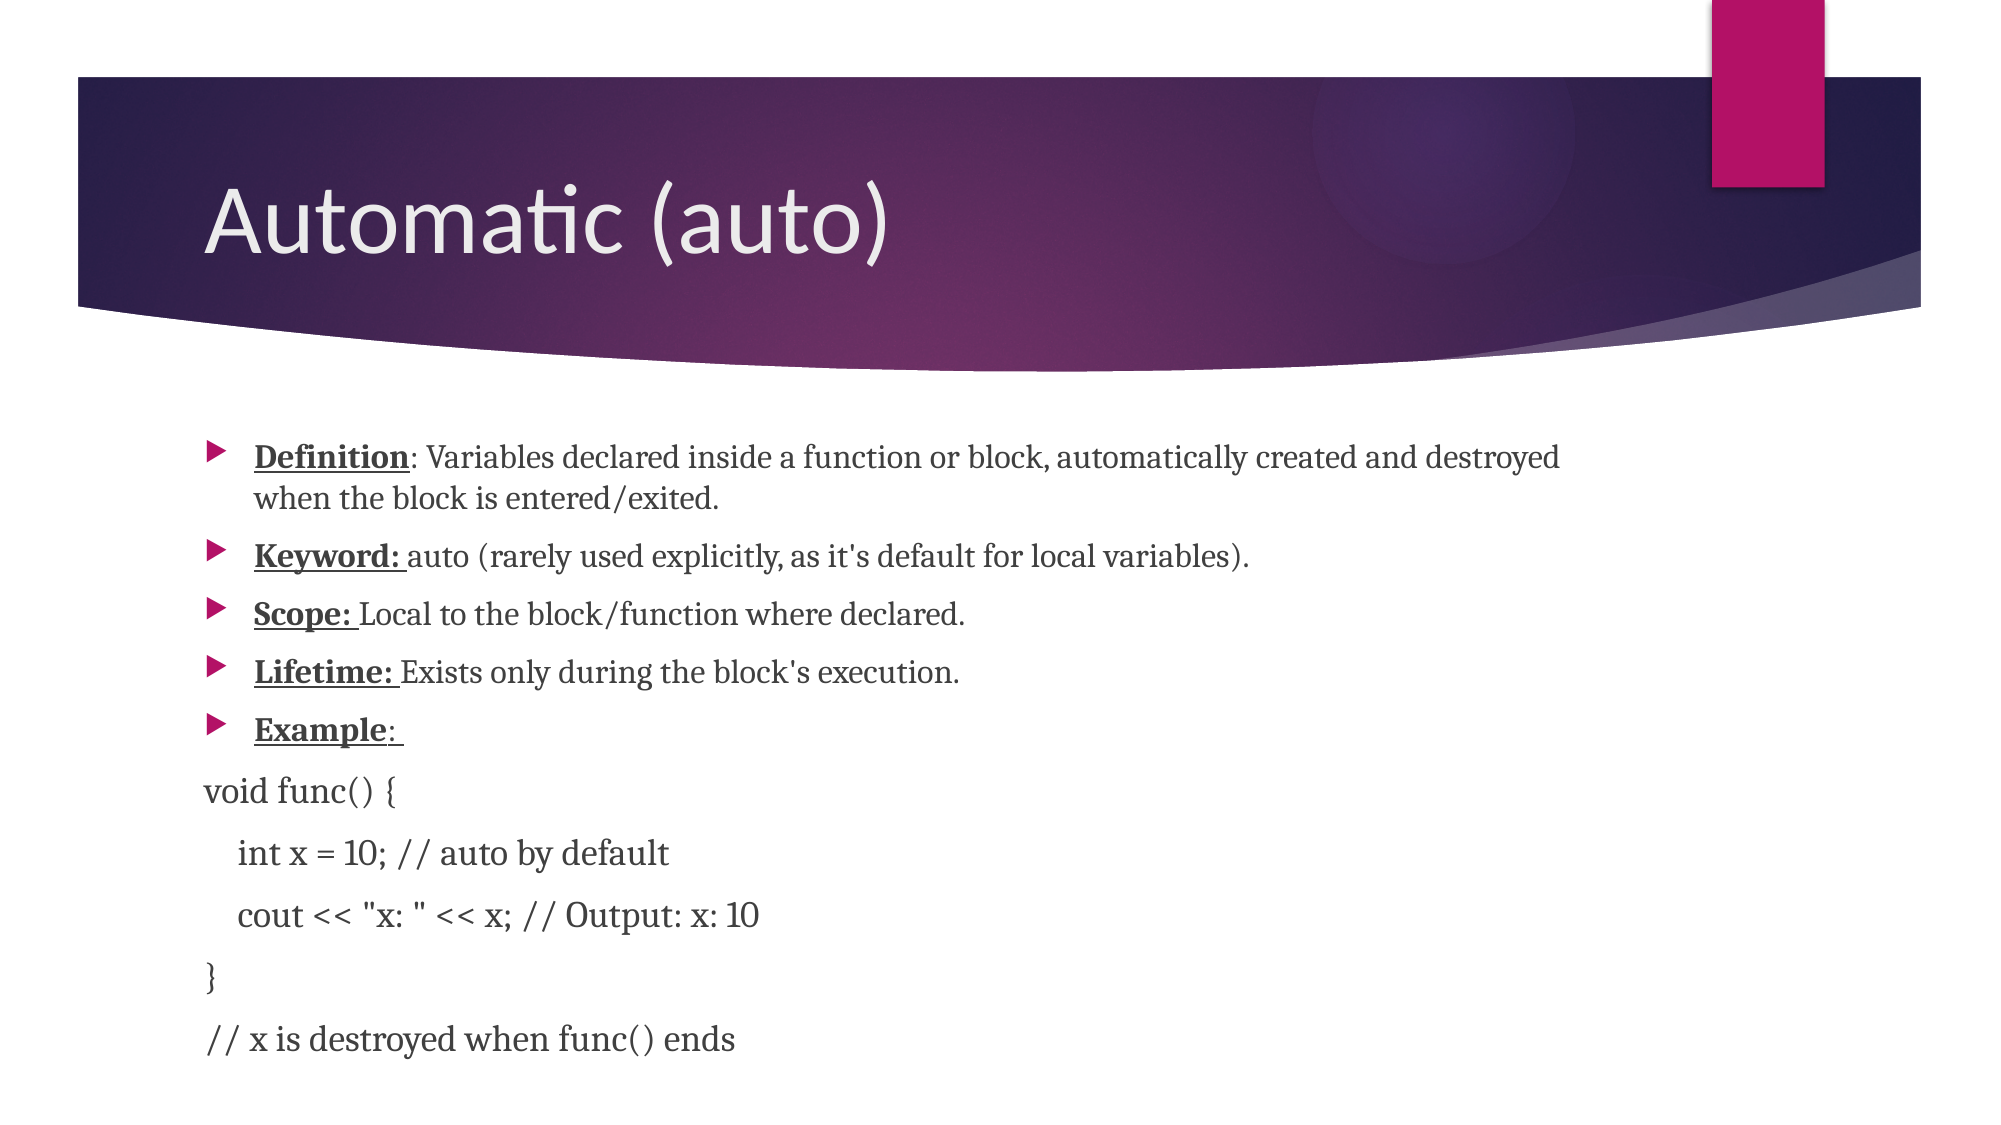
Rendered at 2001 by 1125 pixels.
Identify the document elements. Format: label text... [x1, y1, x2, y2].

list Definition: Variables declared inside a function or block, automatically created and destroyed when the block is entered/exited. Keyword: auto (rarely used explicitly, as it's default for local variables). Scope: Local to the block/function where declared. Lifetime: Exists only during the block's execution. Example: void func() { int x = 10; // auto by default cout << "x: " << x; // Output: x: 10 } // x is destroyed when func() ends [189, 427, 1638, 1070]
title Automatic (auto) [189, 119, 1627, 263]
